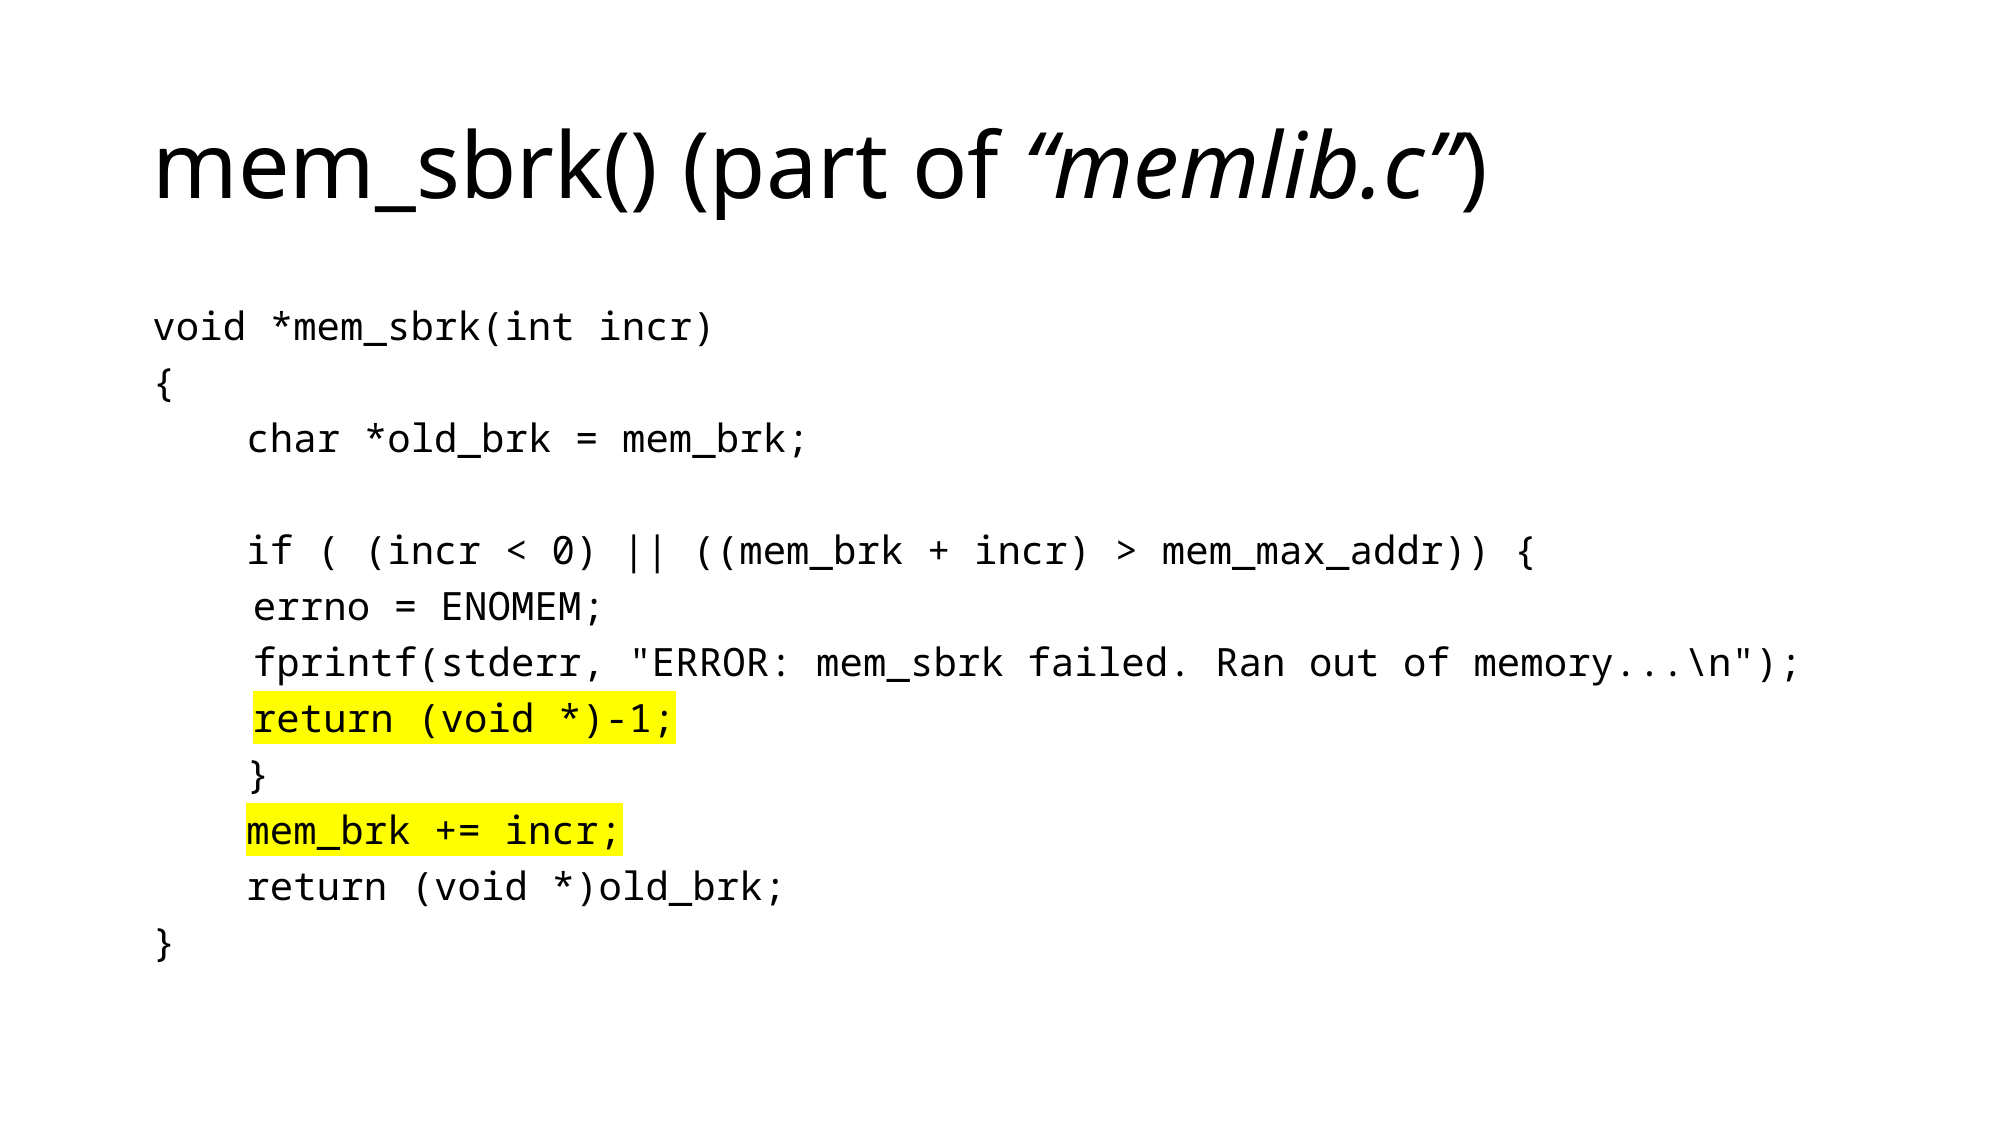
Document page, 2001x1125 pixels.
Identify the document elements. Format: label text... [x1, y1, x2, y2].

title mem_sbrk() (part of “memlib.c”) [137, 59, 1863, 278]
list void *mem_sbrk(int incr) { char *old_brk = mem_brk; if ( (incr < 0) || ((mem_brk + incr) > mem_max_addr)) { errno = ENOMEM; fprintf(stderr, "ERROR: mem_sbrk failed. Ran out of memory...\n"); return (void *)-1; } mem_brk += incr; return (void *)old_brk; } [137, 299, 1863, 1014]
